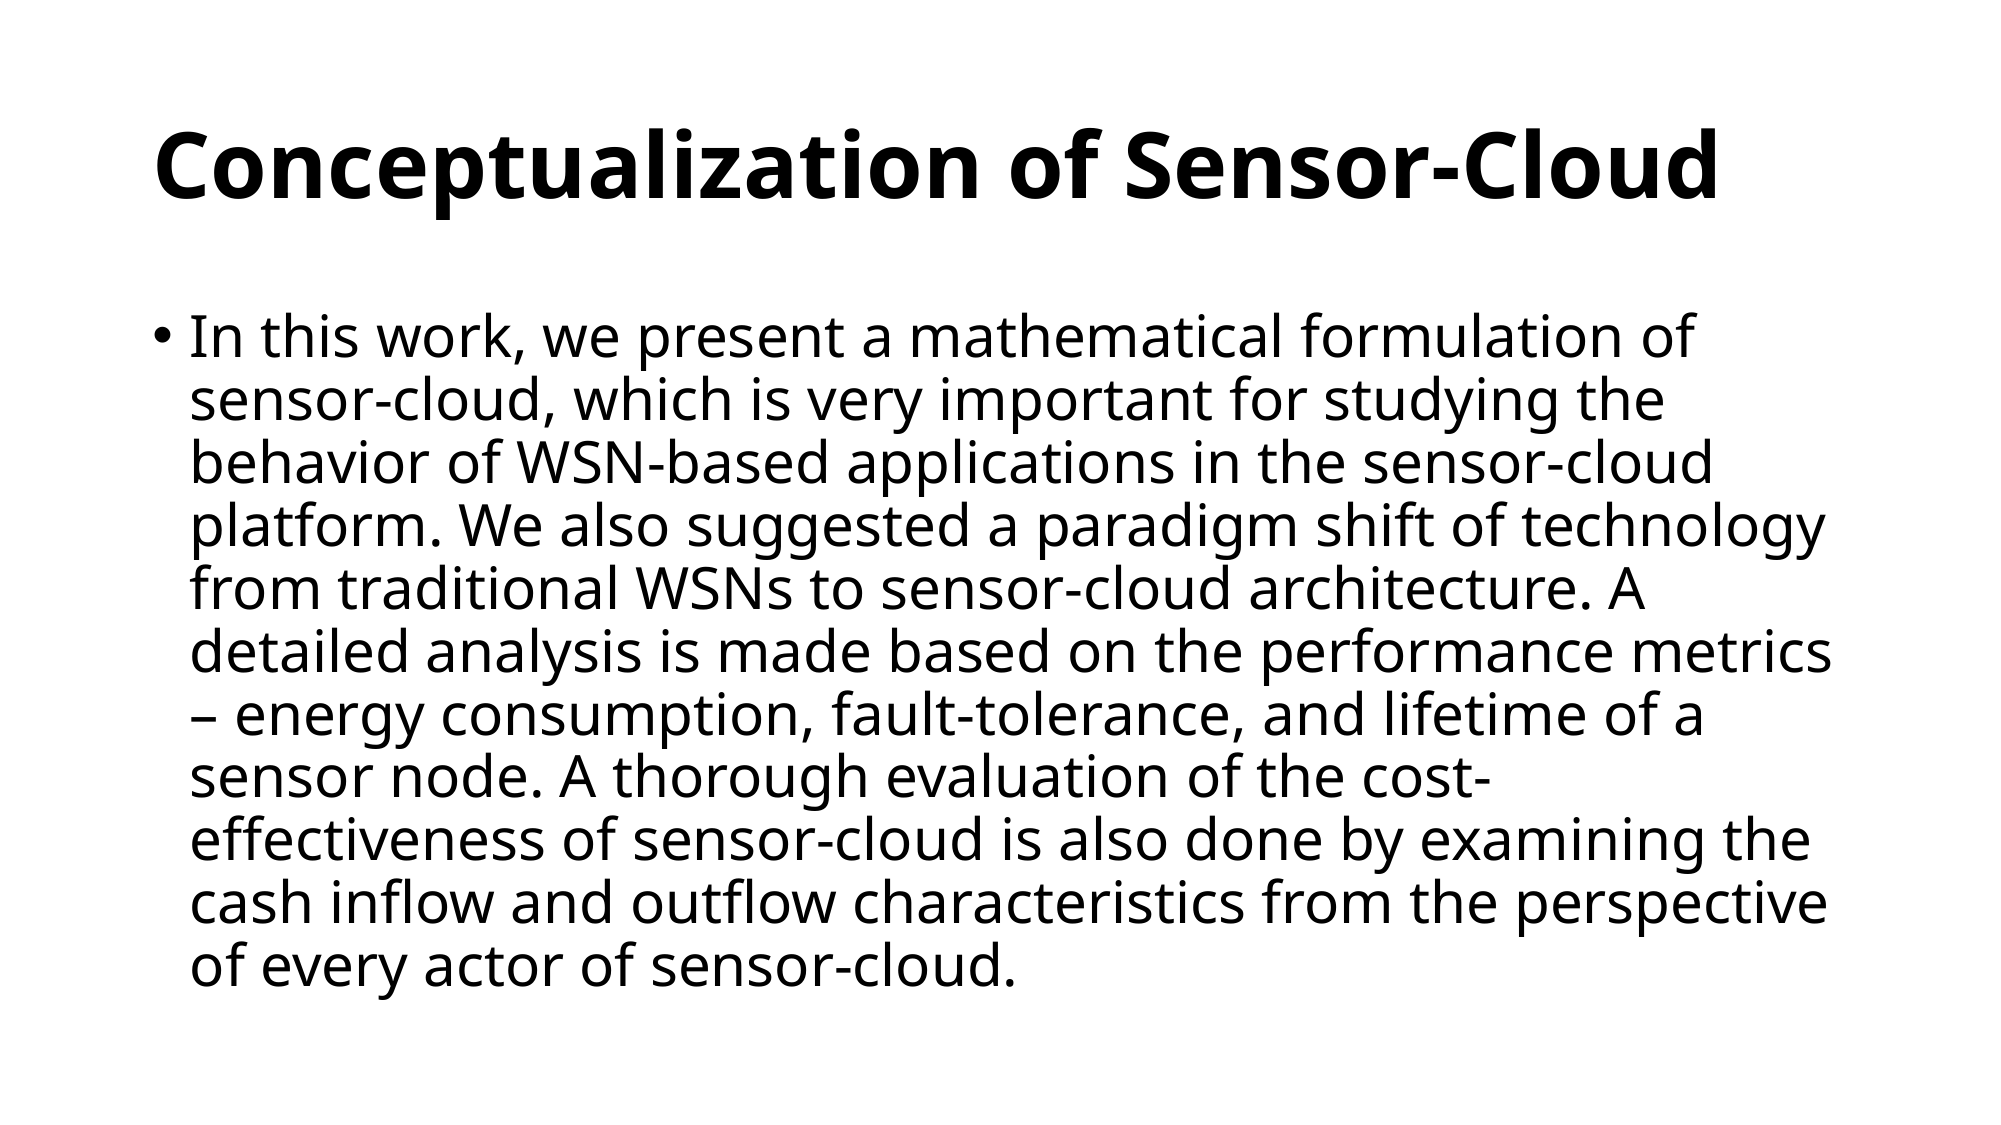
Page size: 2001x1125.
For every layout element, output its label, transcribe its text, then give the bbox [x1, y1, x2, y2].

list In this work, we present a mathematical formulation of sensor-cloud, which is very important for studying the behavior of WSN-based applications in the sensor-cloud platform. We also suggested a paradigm shift of technology from traditional WSNs to sensor-cloud architecture. A detailed analysis is made based on the performance metrics – energy consumption, fault-tolerance, and lifetime of a sensor node. A thorough evaluation of the cost-effectiveness of sensor-cloud is also done by examining the cash inflow and outflow characteristics from the perspective of every actor of sensor-cloud. [137, 299, 1863, 1014]
title Conceptualization of Sensor-Cloud [137, 59, 1863, 278]
